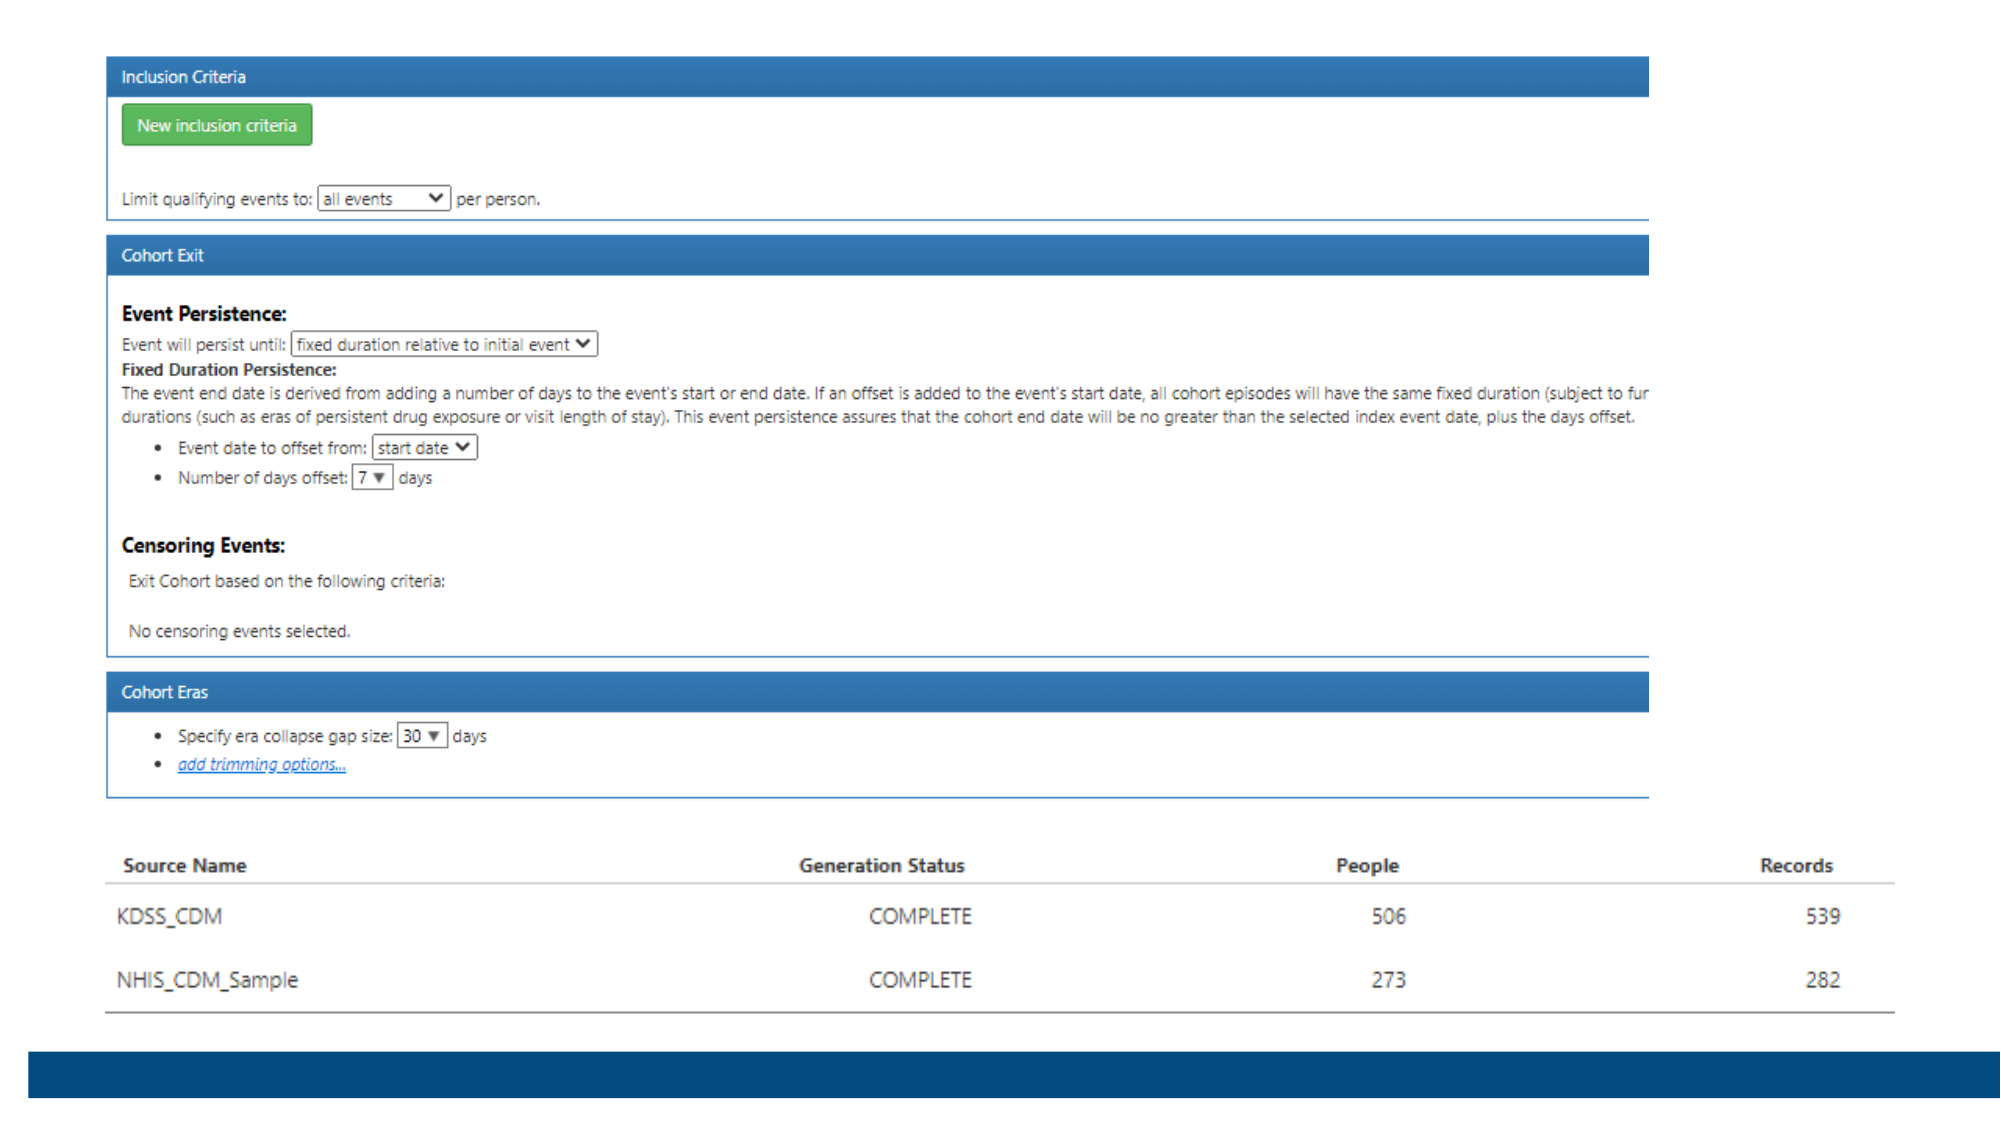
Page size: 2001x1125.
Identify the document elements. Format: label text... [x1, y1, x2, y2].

picture [105, 52, 1649, 805]
slide_number 19 [1412, 1042, 1863, 1103]
picture [104, 831, 1895, 1016]
